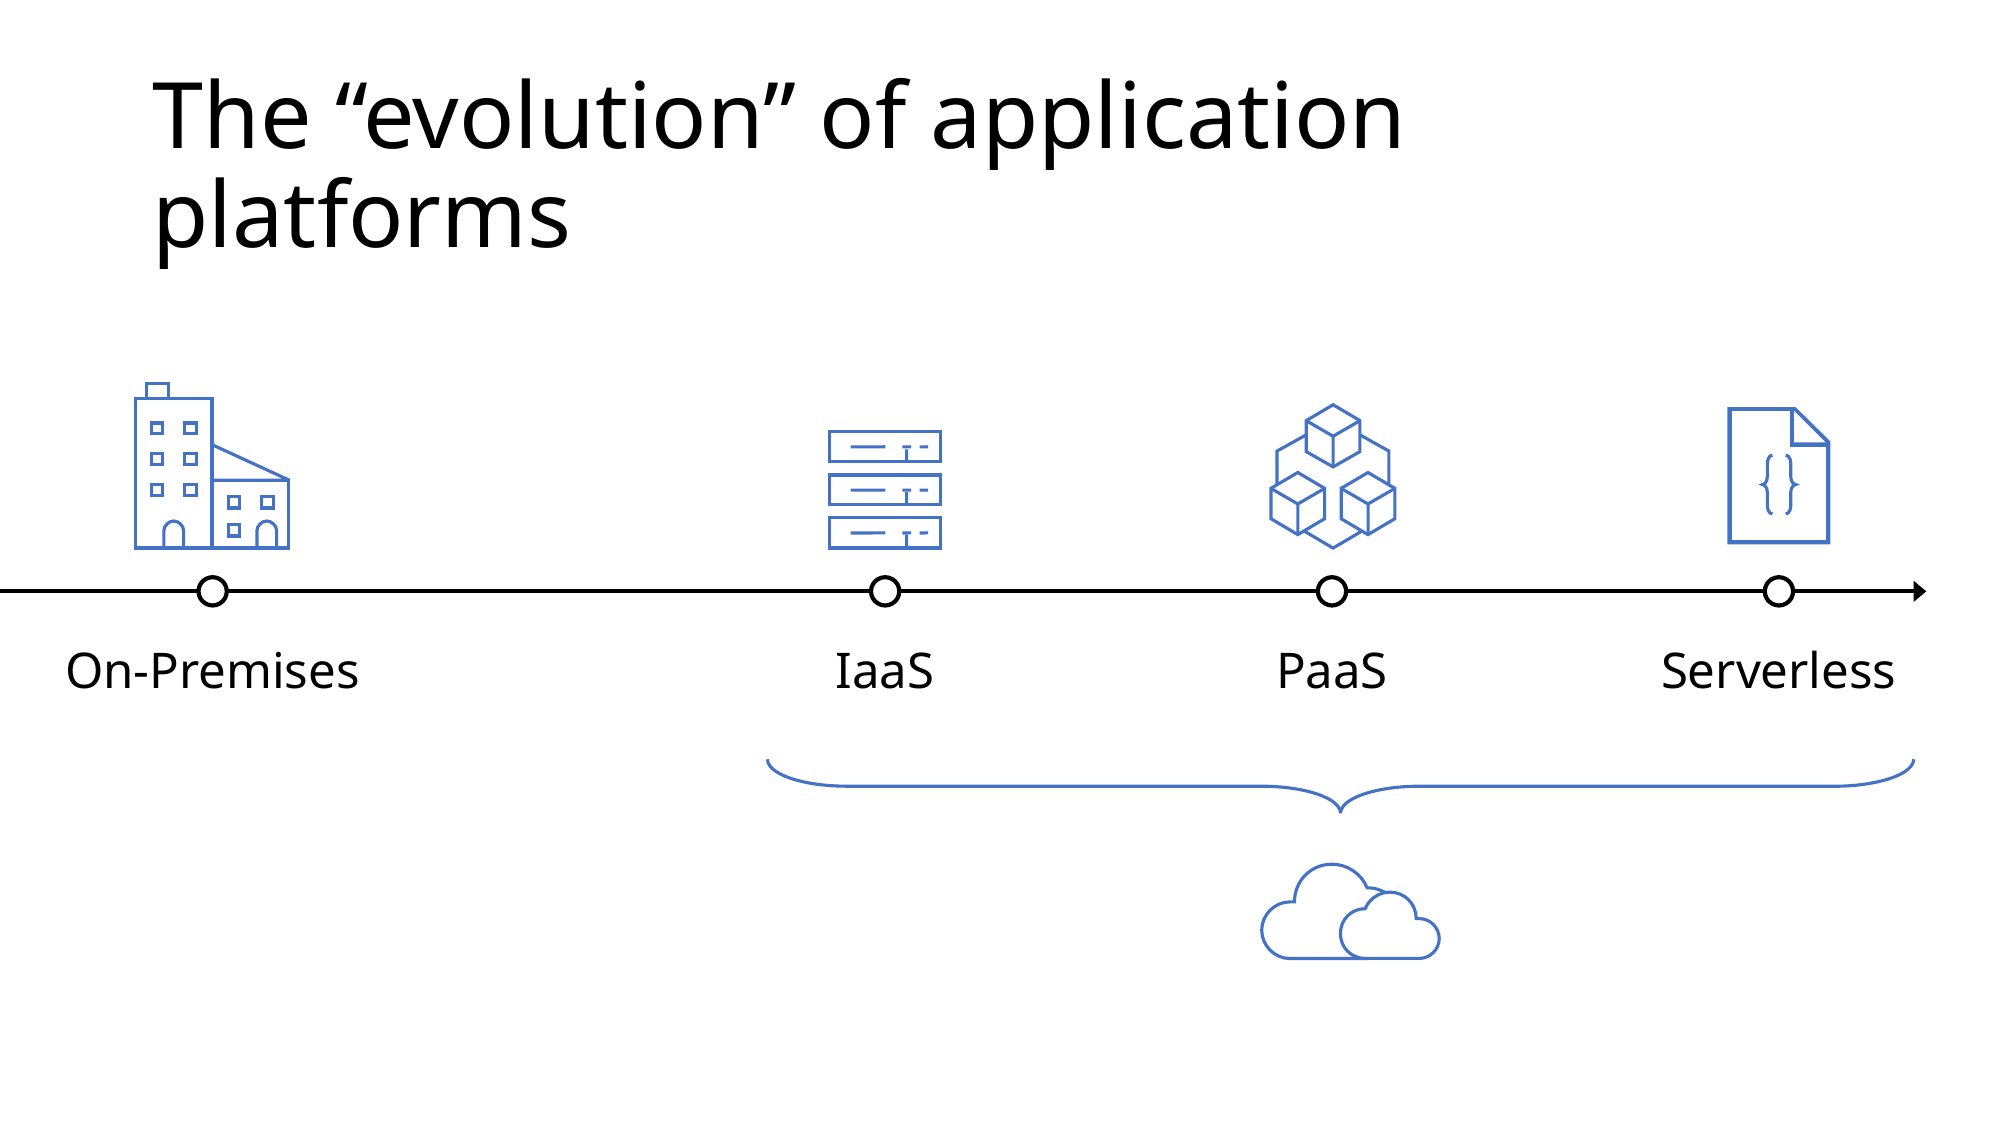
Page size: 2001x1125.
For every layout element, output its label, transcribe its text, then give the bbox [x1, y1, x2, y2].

text_box [1764, 576, 1794, 591]
text_box Serverless [1631, 622, 1926, 723]
text_box [767, 759, 1914, 814]
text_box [829, 431, 941, 549]
title The “evolution” of application platforms [137, 59, 1863, 278]
text_box [1317, 576, 1347, 591]
text_box [1340, 892, 1440, 959]
text_box [870, 592, 900, 607]
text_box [1270, 404, 1395, 549]
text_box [1725, 404, 1833, 547]
text_box [197, 576, 228, 591]
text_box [135, 383, 290, 549]
text_box [198, 592, 228, 607]
text_box [1764, 592, 1794, 607]
text_box On-Premises [36, 622, 390, 723]
text_box [1261, 864, 1385, 959]
text_box IaaS [806, 622, 964, 723]
text_box PaaS [1246, 622, 1418, 723]
text_box [1317, 592, 1347, 607]
text_box [870, 576, 900, 591]
